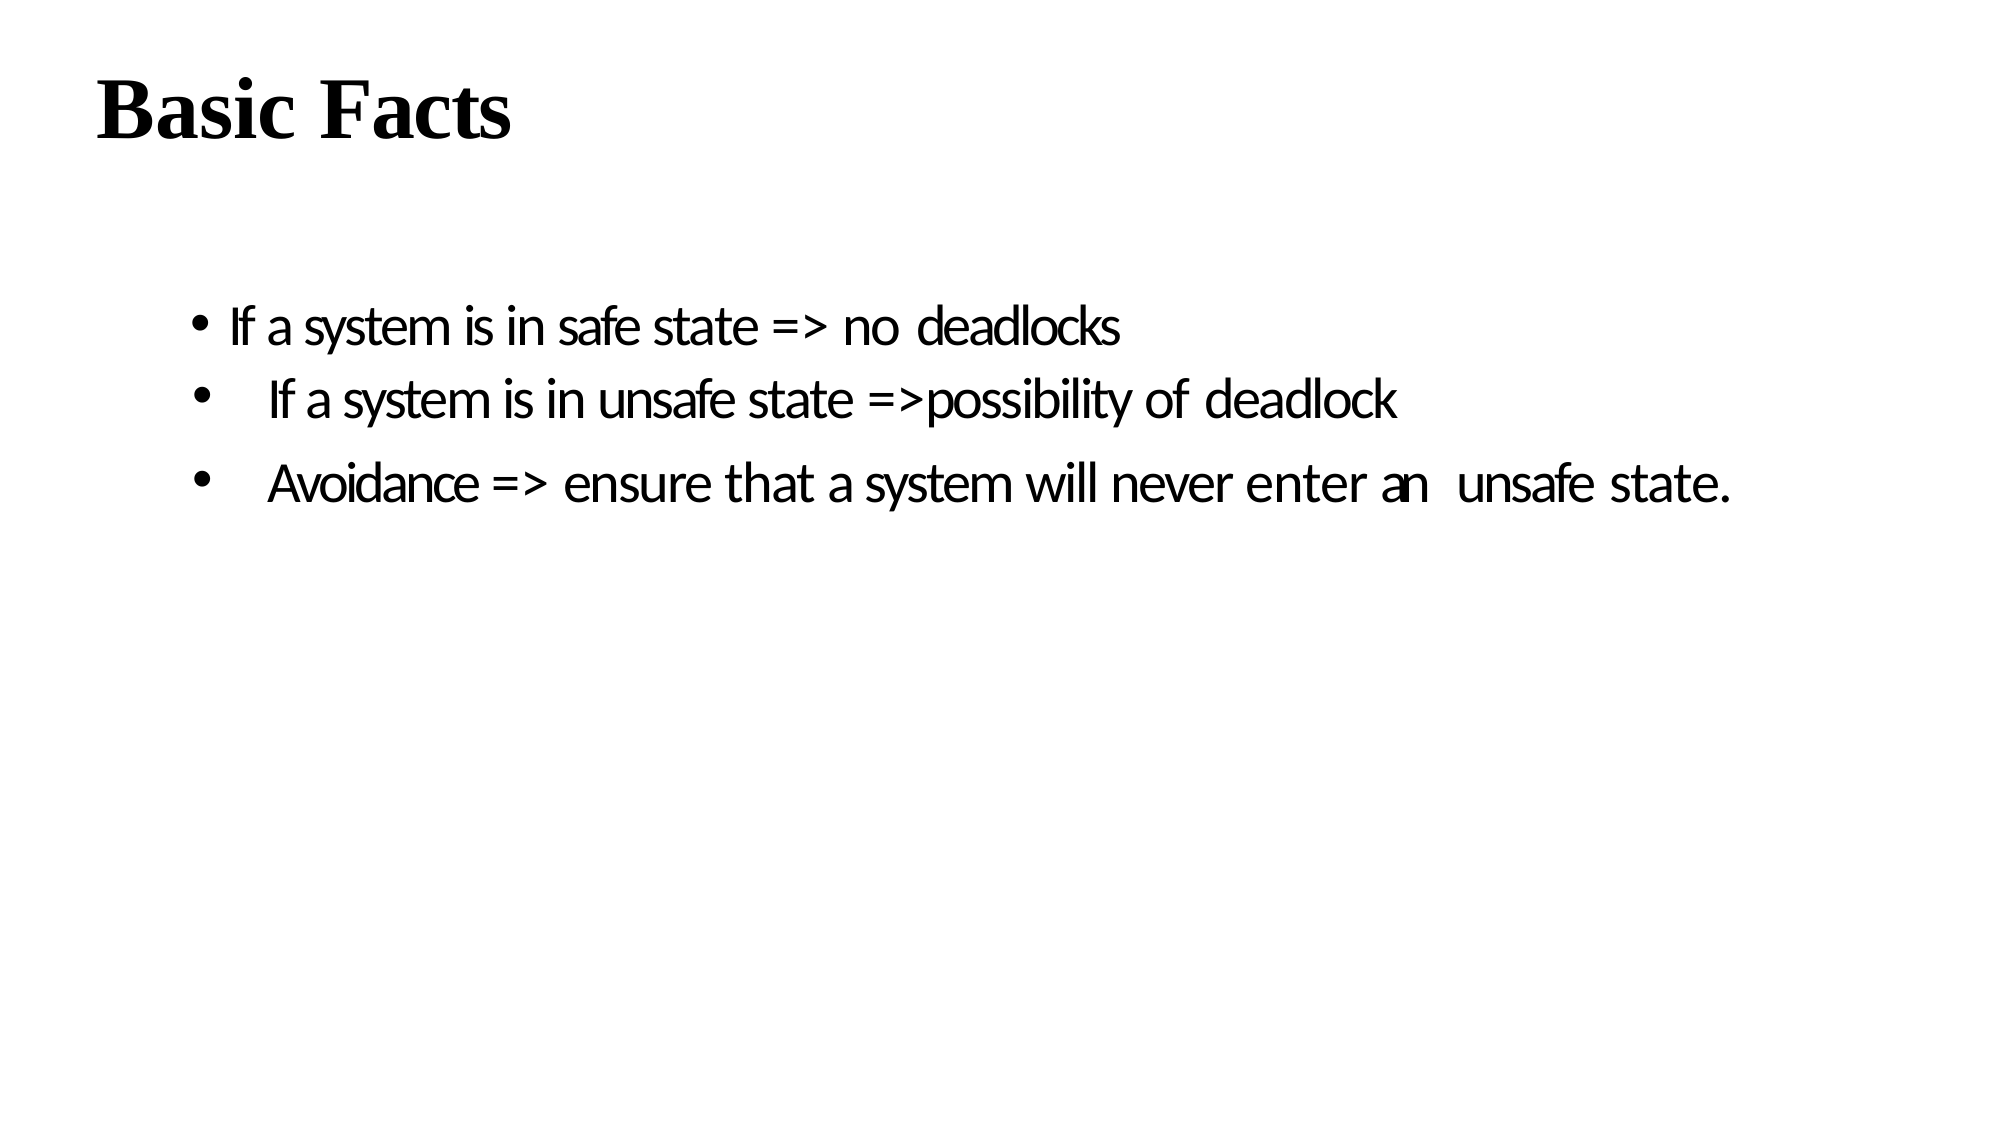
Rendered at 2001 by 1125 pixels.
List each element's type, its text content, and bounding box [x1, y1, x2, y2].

title Basic Facts [81, 54, 1751, 165]
list If a system is in safe state => no deadlocks If a system is in unsafe state =>possibility of deadlock Avoidance => ensure that a system will never enter a n unsafe state. [175, 287, 1927, 1098]
